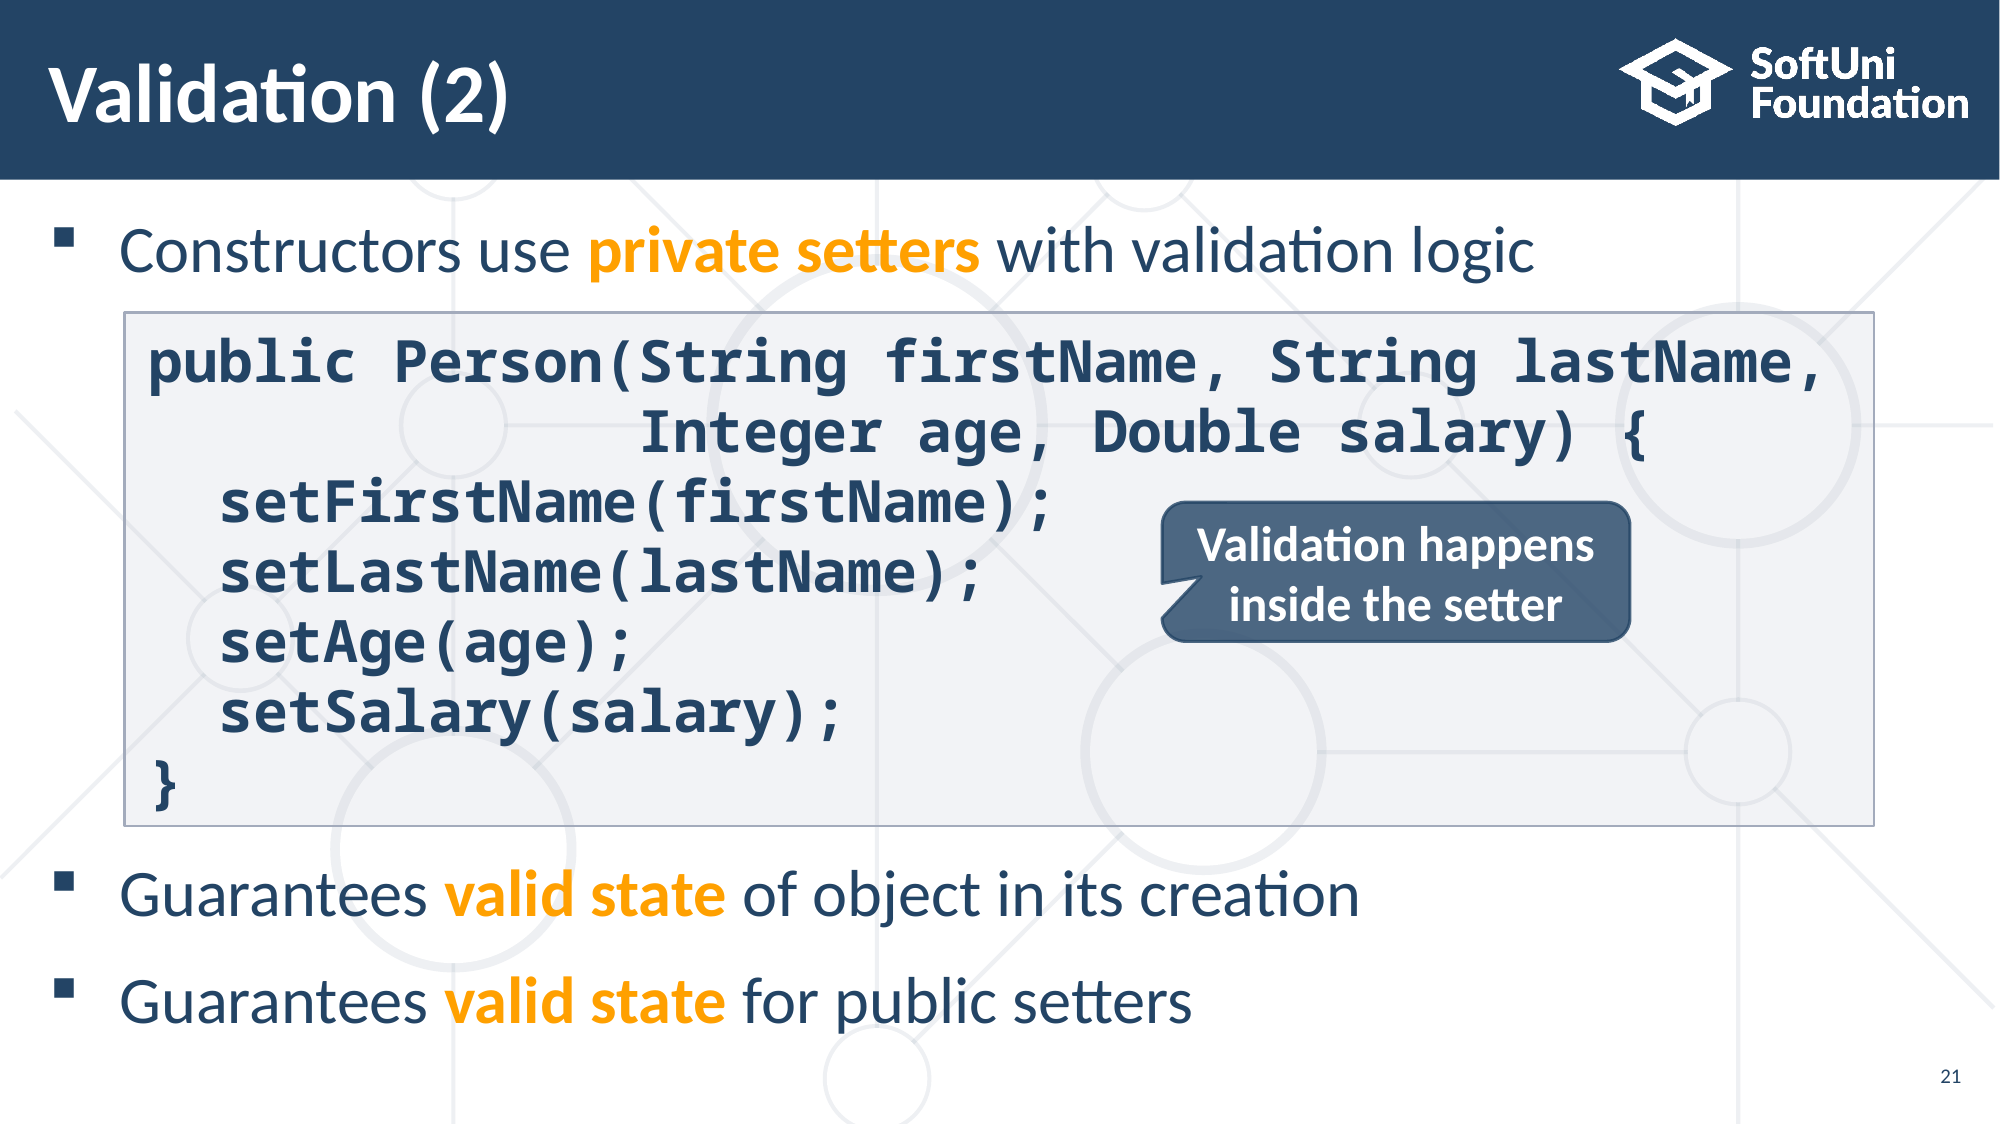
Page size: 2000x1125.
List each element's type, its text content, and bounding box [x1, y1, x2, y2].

slide_number 21 [1896, 1049, 1968, 1101]
picture [1618, 38, 1968, 126]
text_box Validation happens inside the setter [1160, 500, 1633, 644]
title Validation (2) [31, 16, 1591, 162]
list Constructors use private setters with validation logic Guarantees valid state of object in its creation Guarantees valid state for public setters [31, 196, 1970, 1050]
text_box public Person(String firstName, String lastName, Integer age, Double salary) { setFirstName(firstName); setLastName(lastName); setAge(age); setSalary(salary); } [124, 312, 1875, 826]
